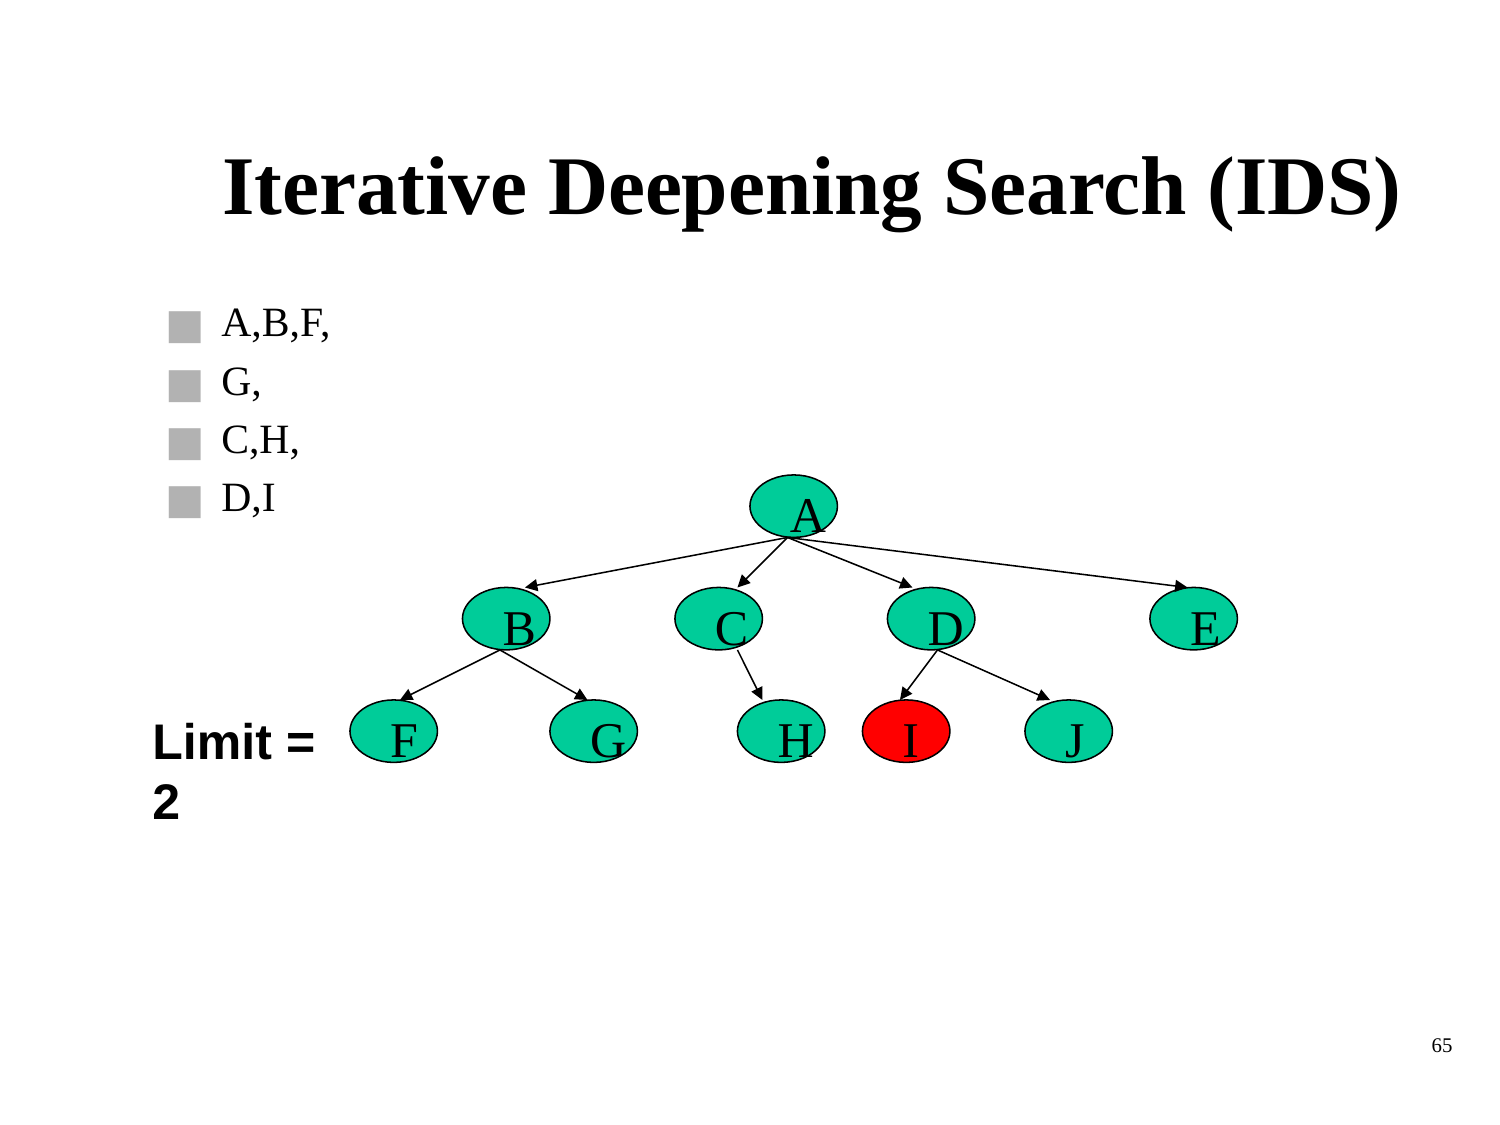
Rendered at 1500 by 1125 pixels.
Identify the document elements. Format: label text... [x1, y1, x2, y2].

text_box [499, 649, 588, 701]
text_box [549, 699, 638, 763]
title Iterative Deepening Search (IDS) [174, 87, 1450, 275]
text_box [887, 597, 976, 651]
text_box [737, 649, 763, 701]
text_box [937, 649, 1051, 701]
text_box Limit = 2 [137, 702, 338, 838]
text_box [899, 649, 936, 701]
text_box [787, 537, 1188, 588]
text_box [674, 597, 763, 651]
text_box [349, 699, 438, 763]
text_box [737, 537, 784, 588]
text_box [524, 537, 735, 588]
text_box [399, 649, 498, 701]
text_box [1149, 587, 1238, 651]
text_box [737, 699, 826, 763]
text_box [1024, 699, 1113, 763]
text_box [462, 587, 551, 648]
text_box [862, 699, 951, 763]
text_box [749, 474, 838, 534]
slide_number ‹#› [1155, 1024, 1468, 1100]
text_box A,B,F, G, C,H, D,I [149, 287, 1425, 425]
